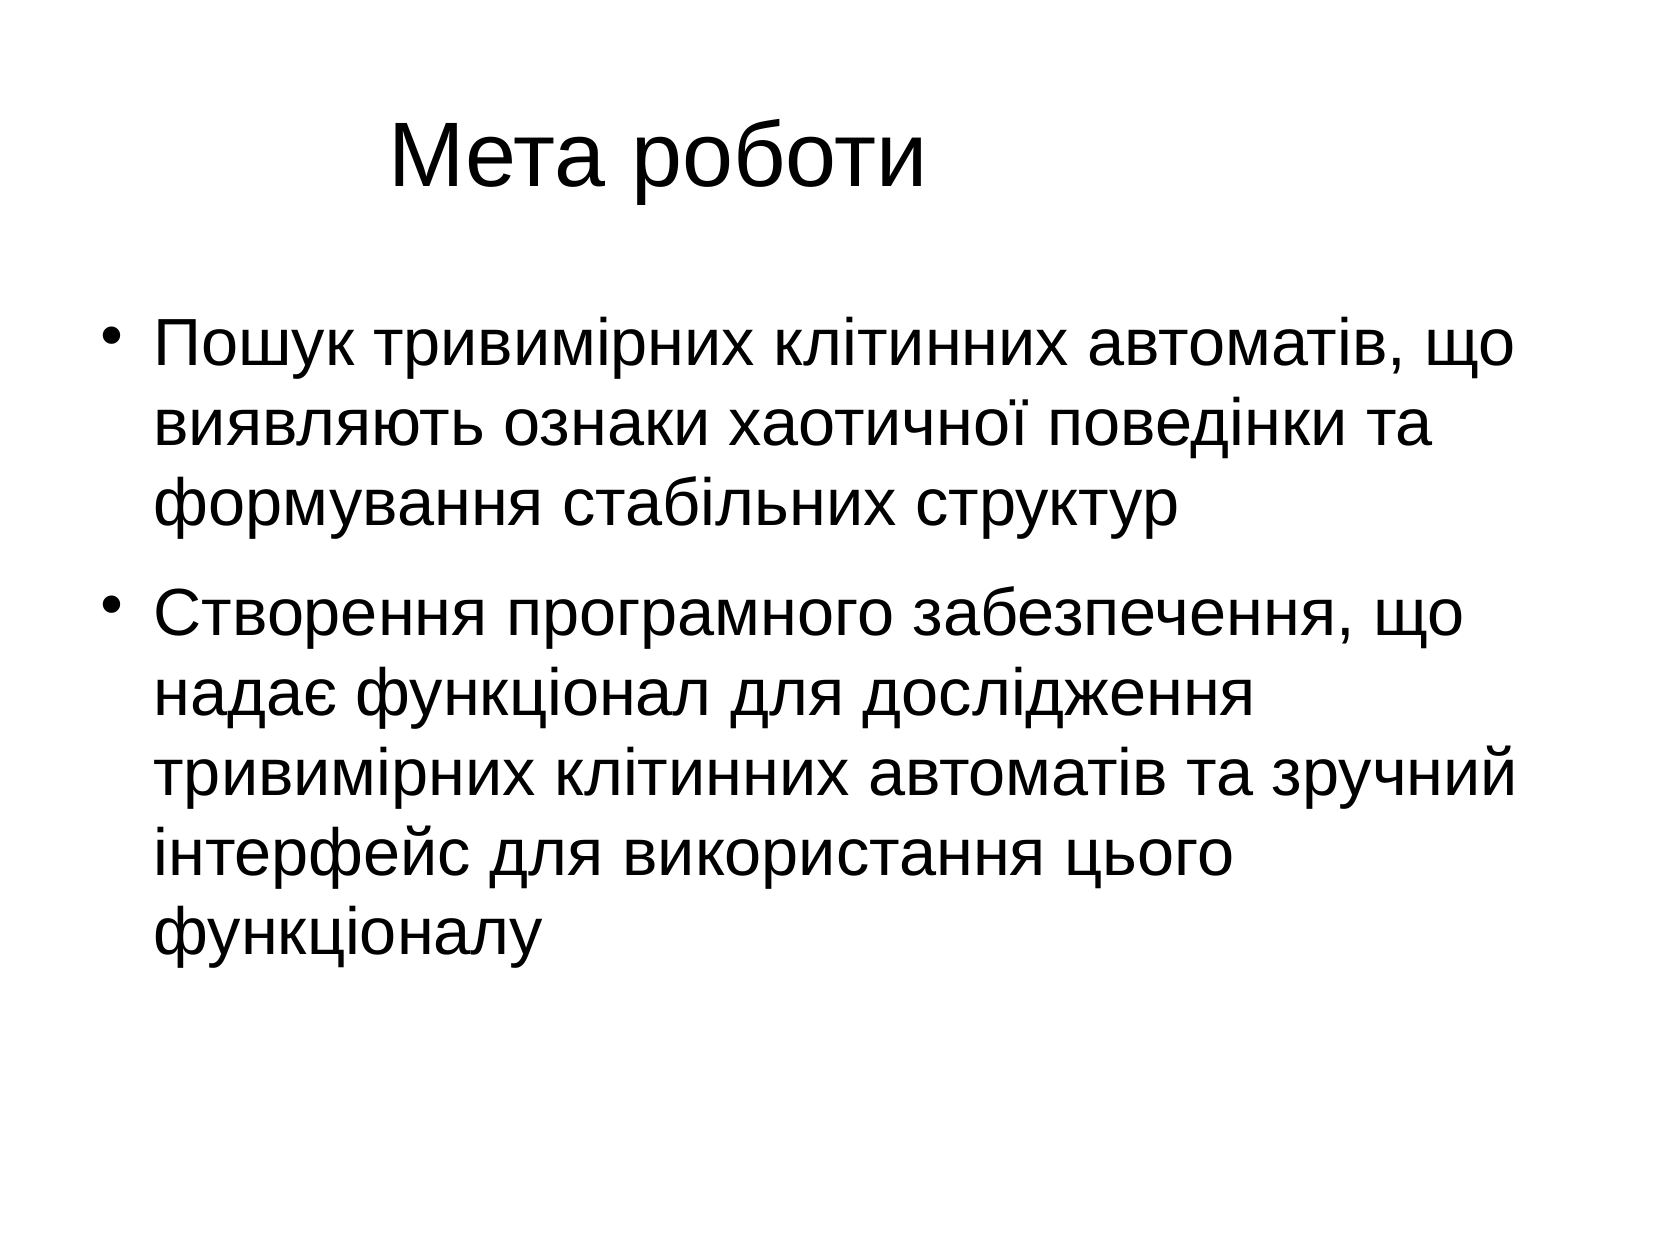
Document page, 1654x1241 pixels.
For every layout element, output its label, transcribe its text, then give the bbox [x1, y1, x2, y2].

text_box Мета роботи [82, 47, 1235, 252]
text_box Пошук тривимірних клітинних автоматів, що виявляють ознаки хаотичної поведінки та формування стабільних структур Створення програмного забезпечення, що надає функціонал для дослідження тривимірних клітинних автоматів та зручний інтерфейс для використання цього функціоналу [82, 299, 1571, 1019]
